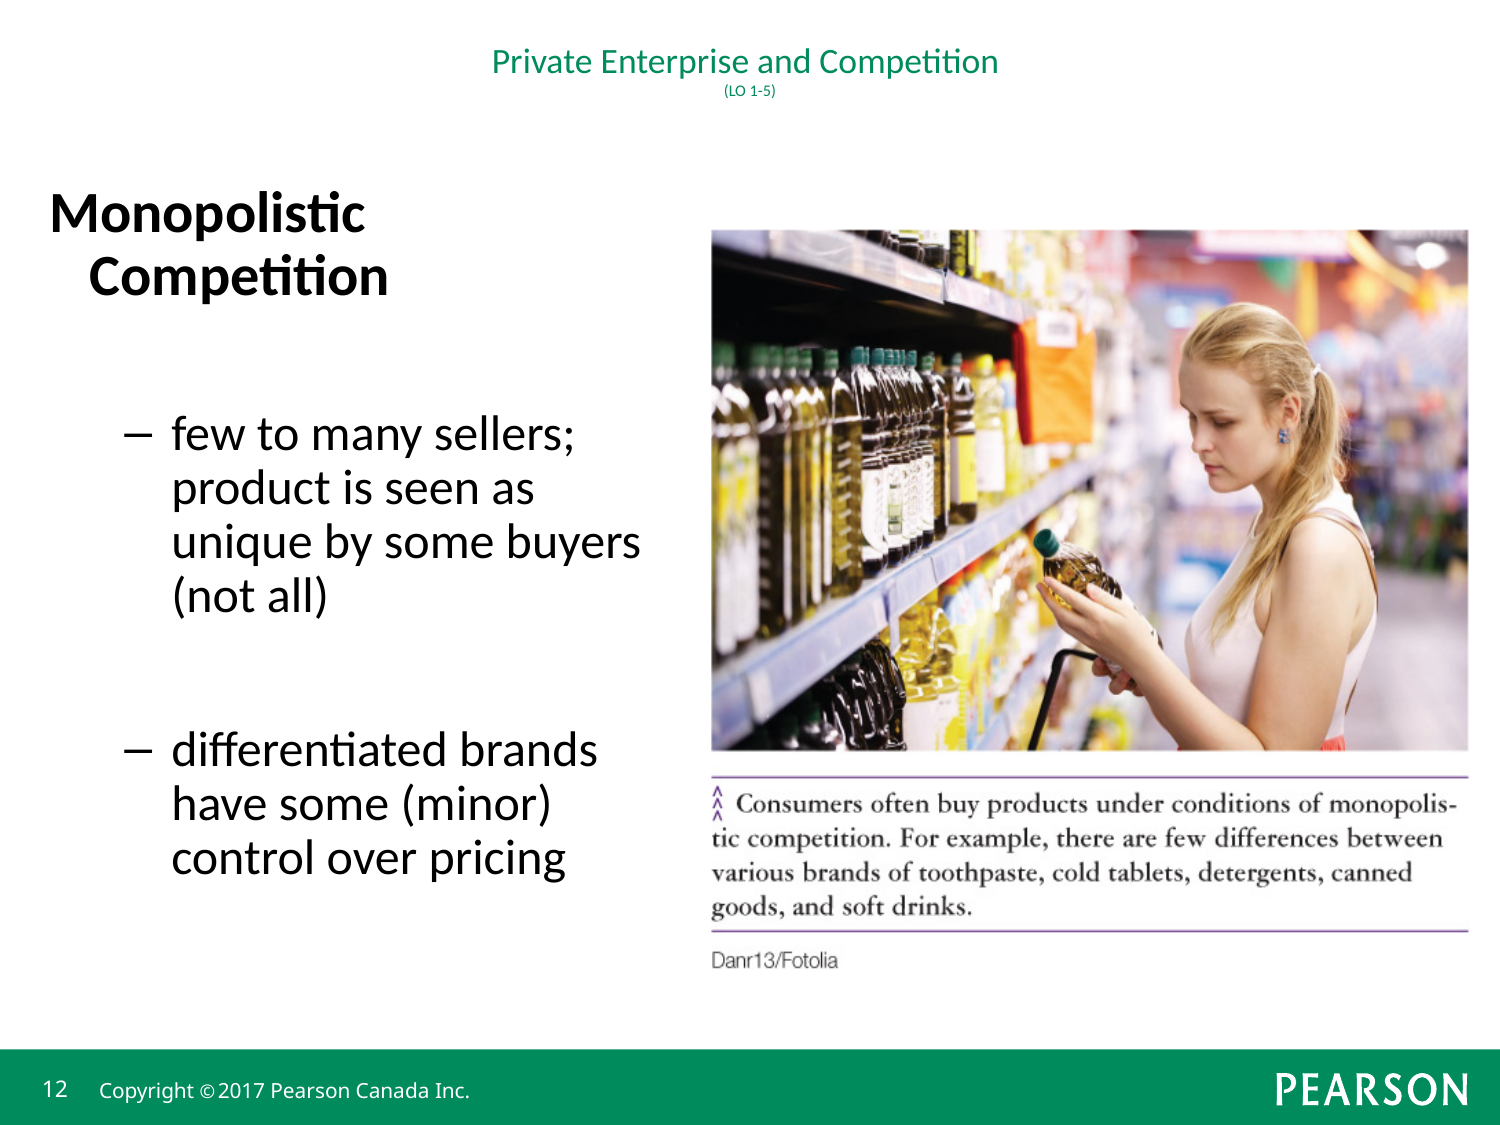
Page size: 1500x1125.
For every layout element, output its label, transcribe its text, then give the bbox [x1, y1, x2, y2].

list Monopolistic Competition few to many sellers; product is seen as unique by some buyers (not all) differentiated brands have some (minor) control over pricing [34, 174, 680, 963]
title Private Enterprise and Competition (LO 1-5) [0, 0, 1500, 138]
picture [710, 229, 1469, 976]
